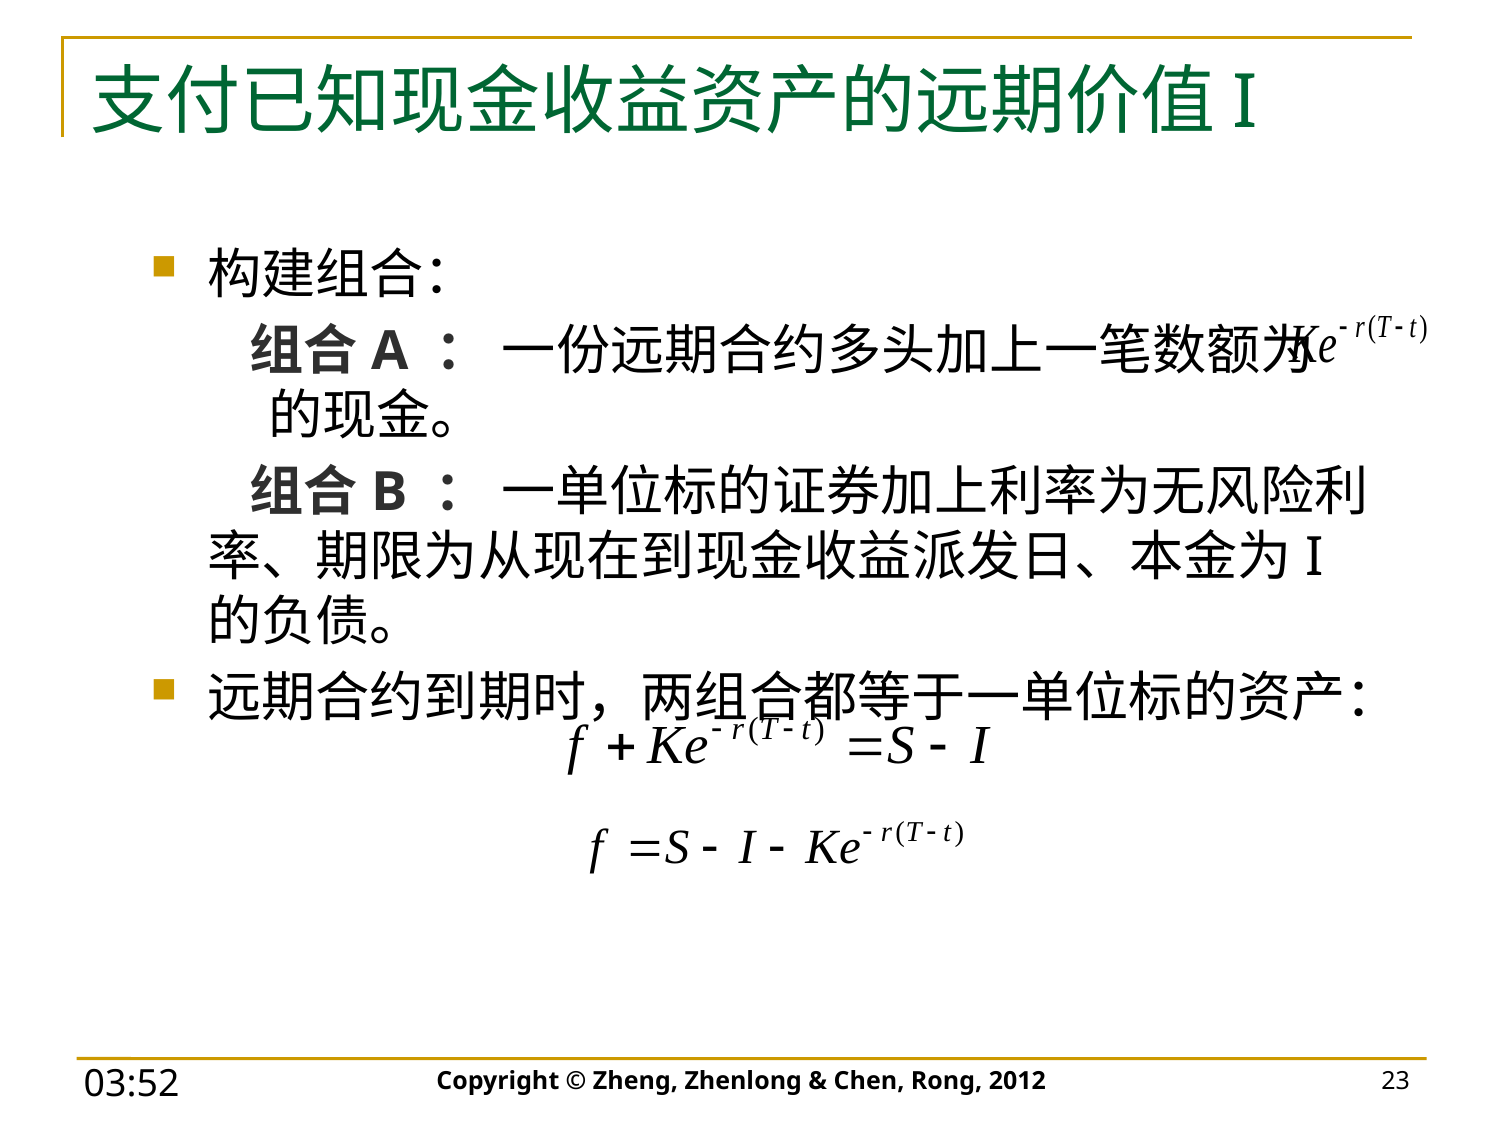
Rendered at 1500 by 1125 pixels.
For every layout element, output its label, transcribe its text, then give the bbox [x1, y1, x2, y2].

title 支付已知现金收益资产的远期价值I [74, 44, 1500, 233]
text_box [1281, 302, 1436, 377]
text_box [548, 703, 1005, 788]
footer Copyright © Zheng, Zhenlong & Chen, Rong, 2012 [296, 1030, 1074, 1107]
slide_number 23 [1074, 1030, 1426, 1107]
list 构建组合： 组合A ： 一份远期合约多头加上一笔数额为 的现金。 组合B ： 一单位标的证券加上利率为无风险利率、期限为从现在到现金收益派发日、本金为I 的负债。 远期合约到期时，两组合都等于一单位标的资产： [135, 231, 1412, 1022]
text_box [572, 810, 975, 885]
